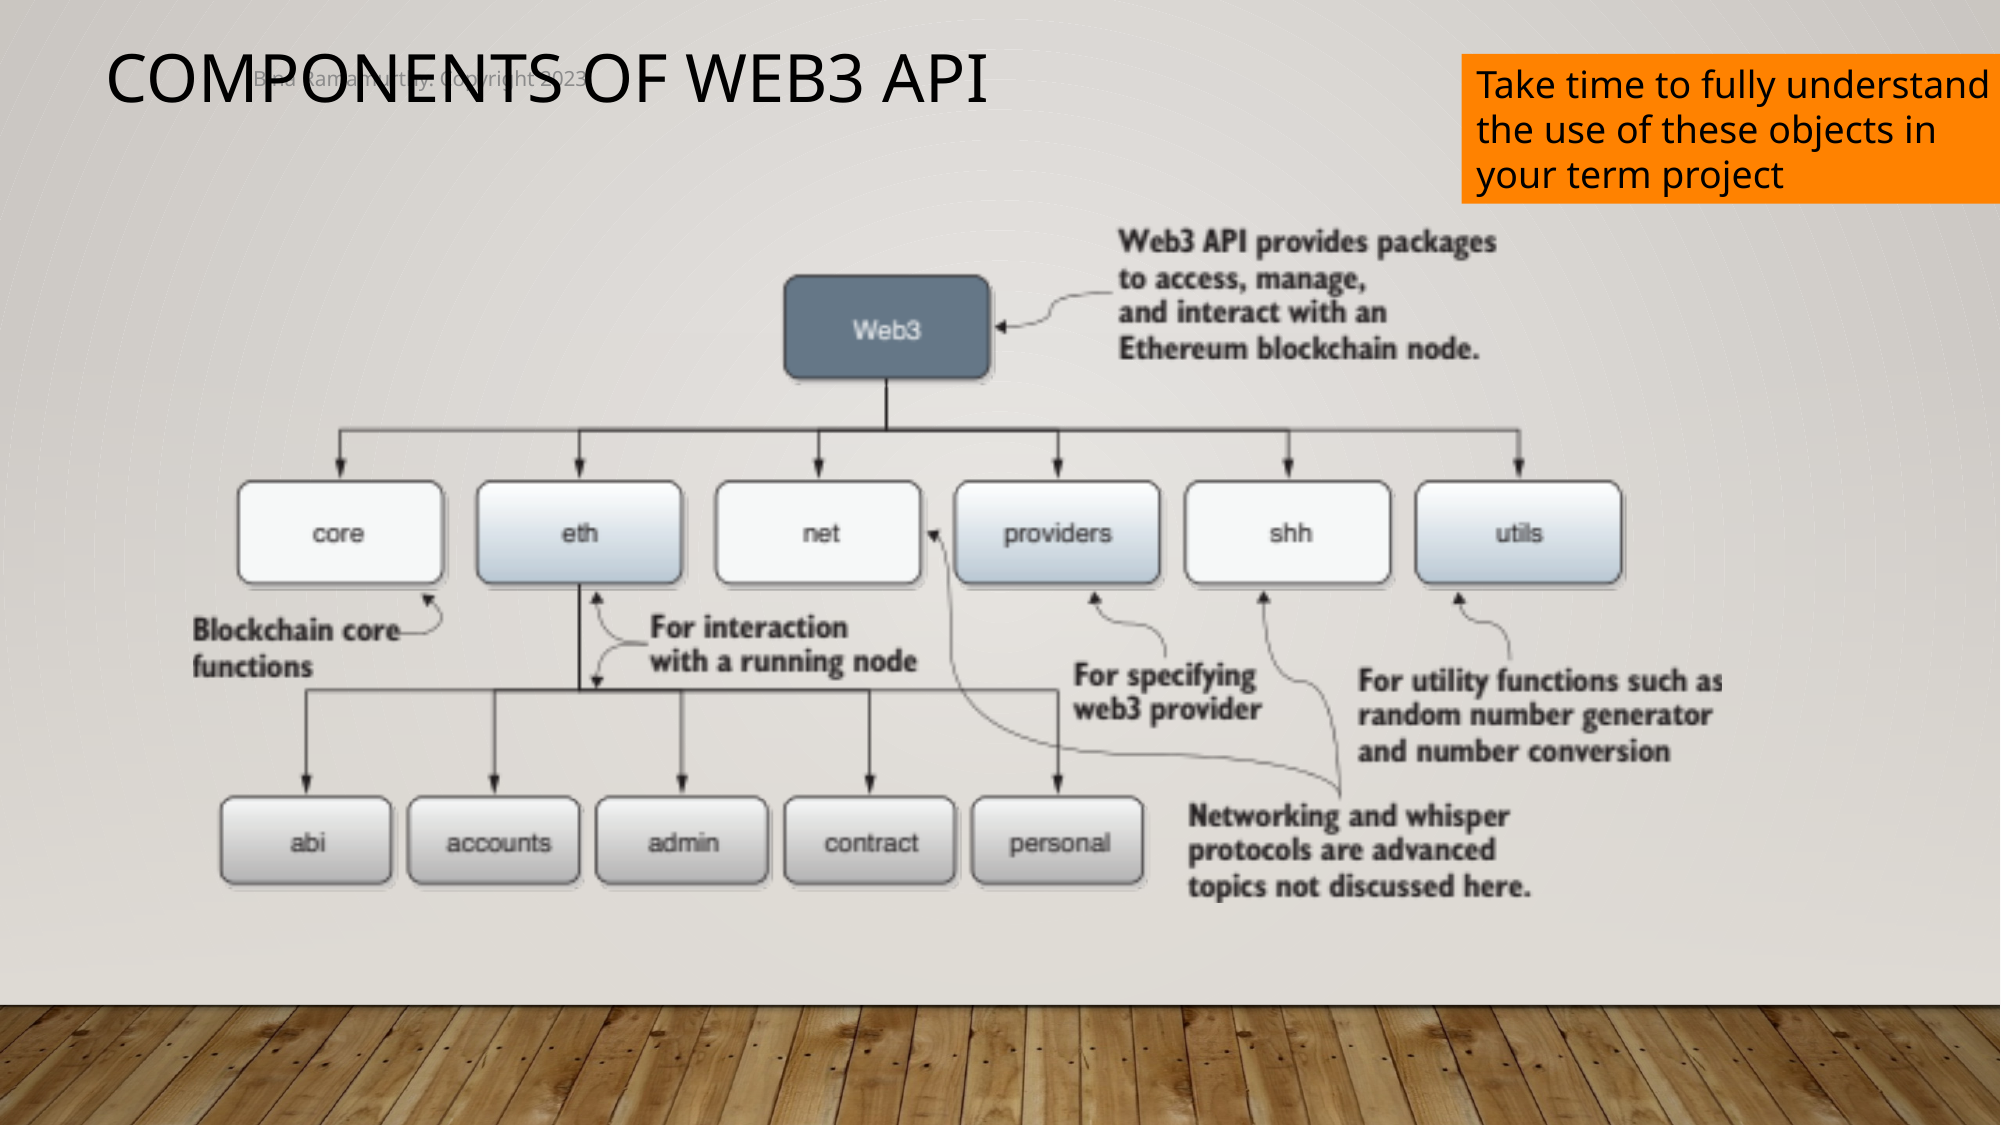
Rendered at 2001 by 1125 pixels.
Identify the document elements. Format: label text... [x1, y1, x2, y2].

title Components of web3 API [90, 37, 1368, 140]
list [192, 221, 1722, 903]
picture [0, 1005, 2000, 1125]
text_box Take time to fully understand the use of these objects in your term project [1461, 53, 2000, 204]
